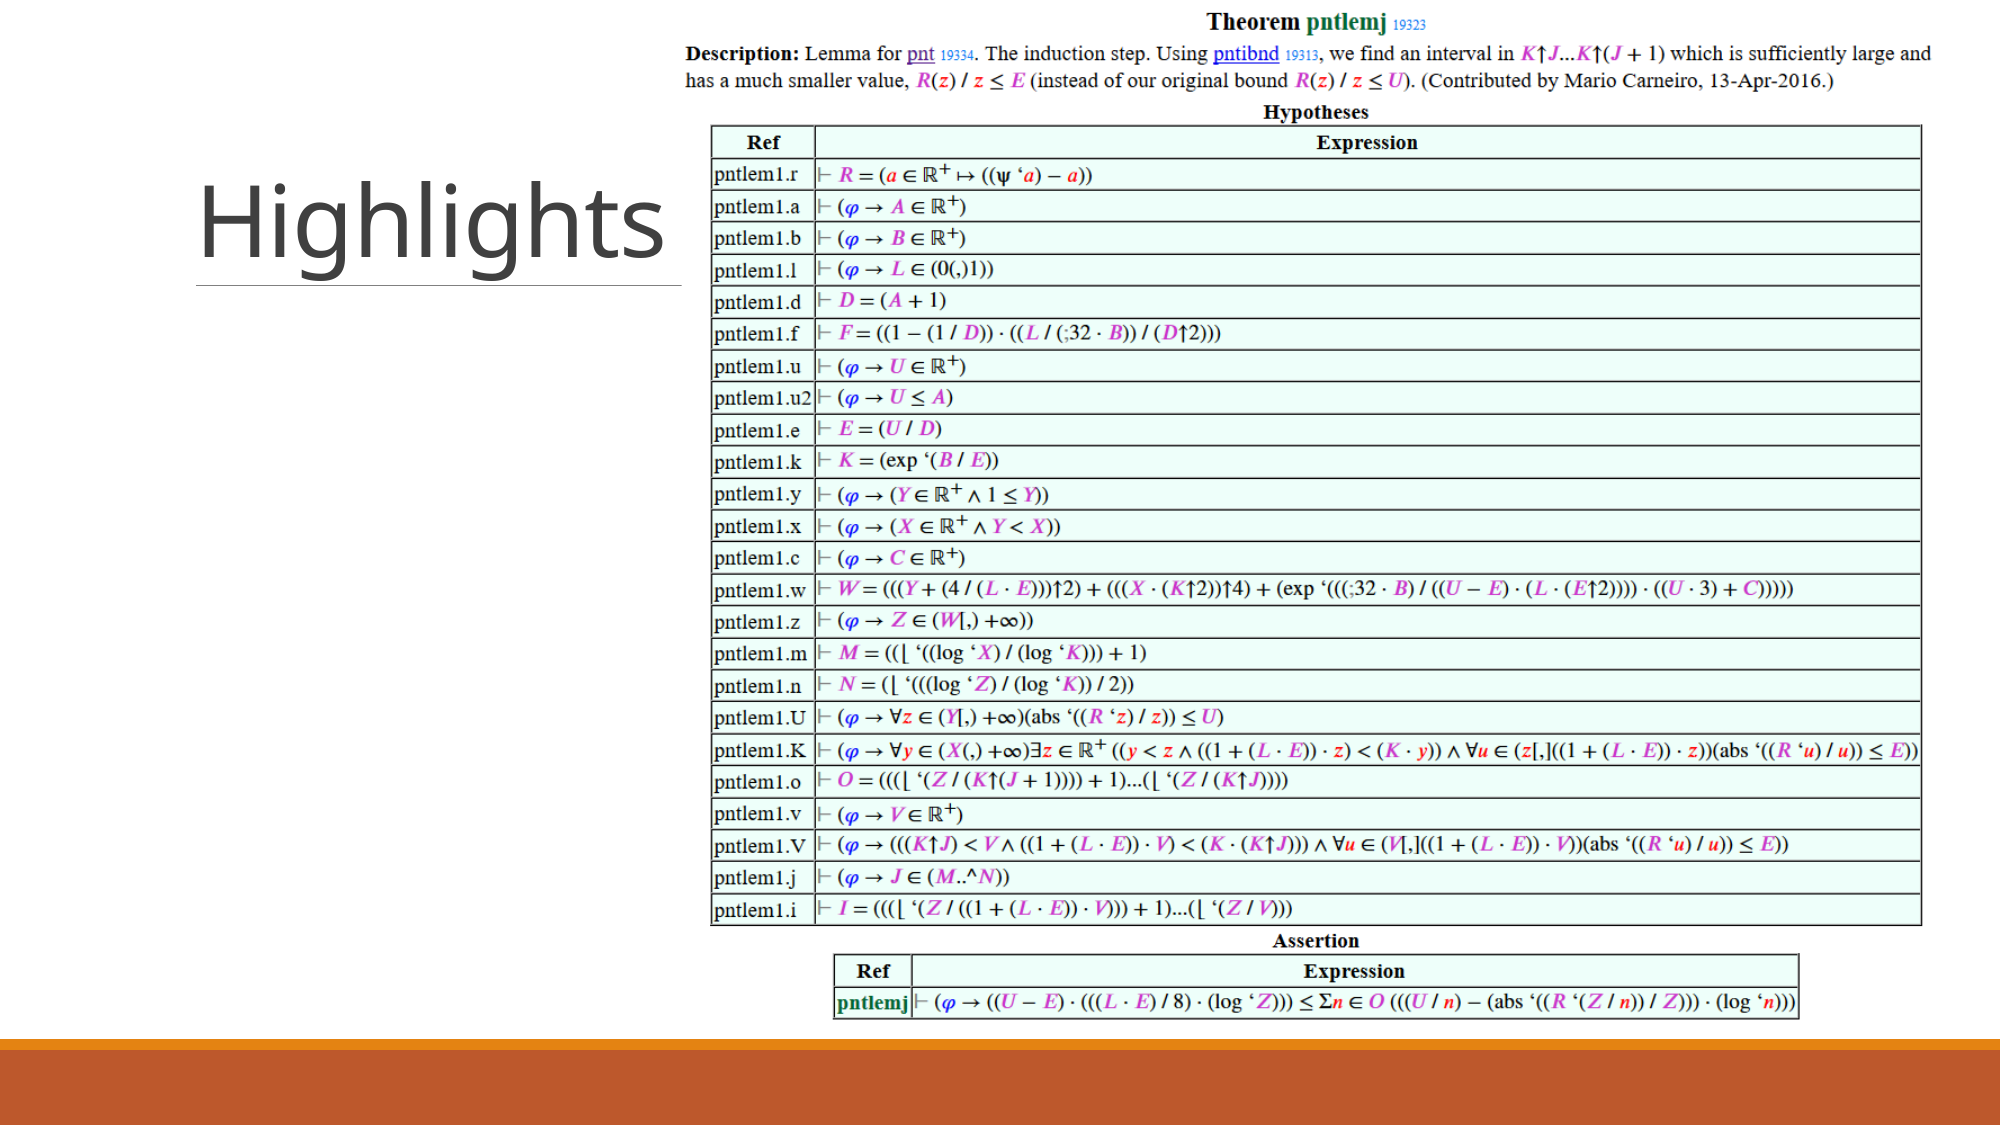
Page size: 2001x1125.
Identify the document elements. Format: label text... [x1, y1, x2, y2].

title Highlights [180, 47, 679, 285]
picture [681, 0, 1946, 1025]
